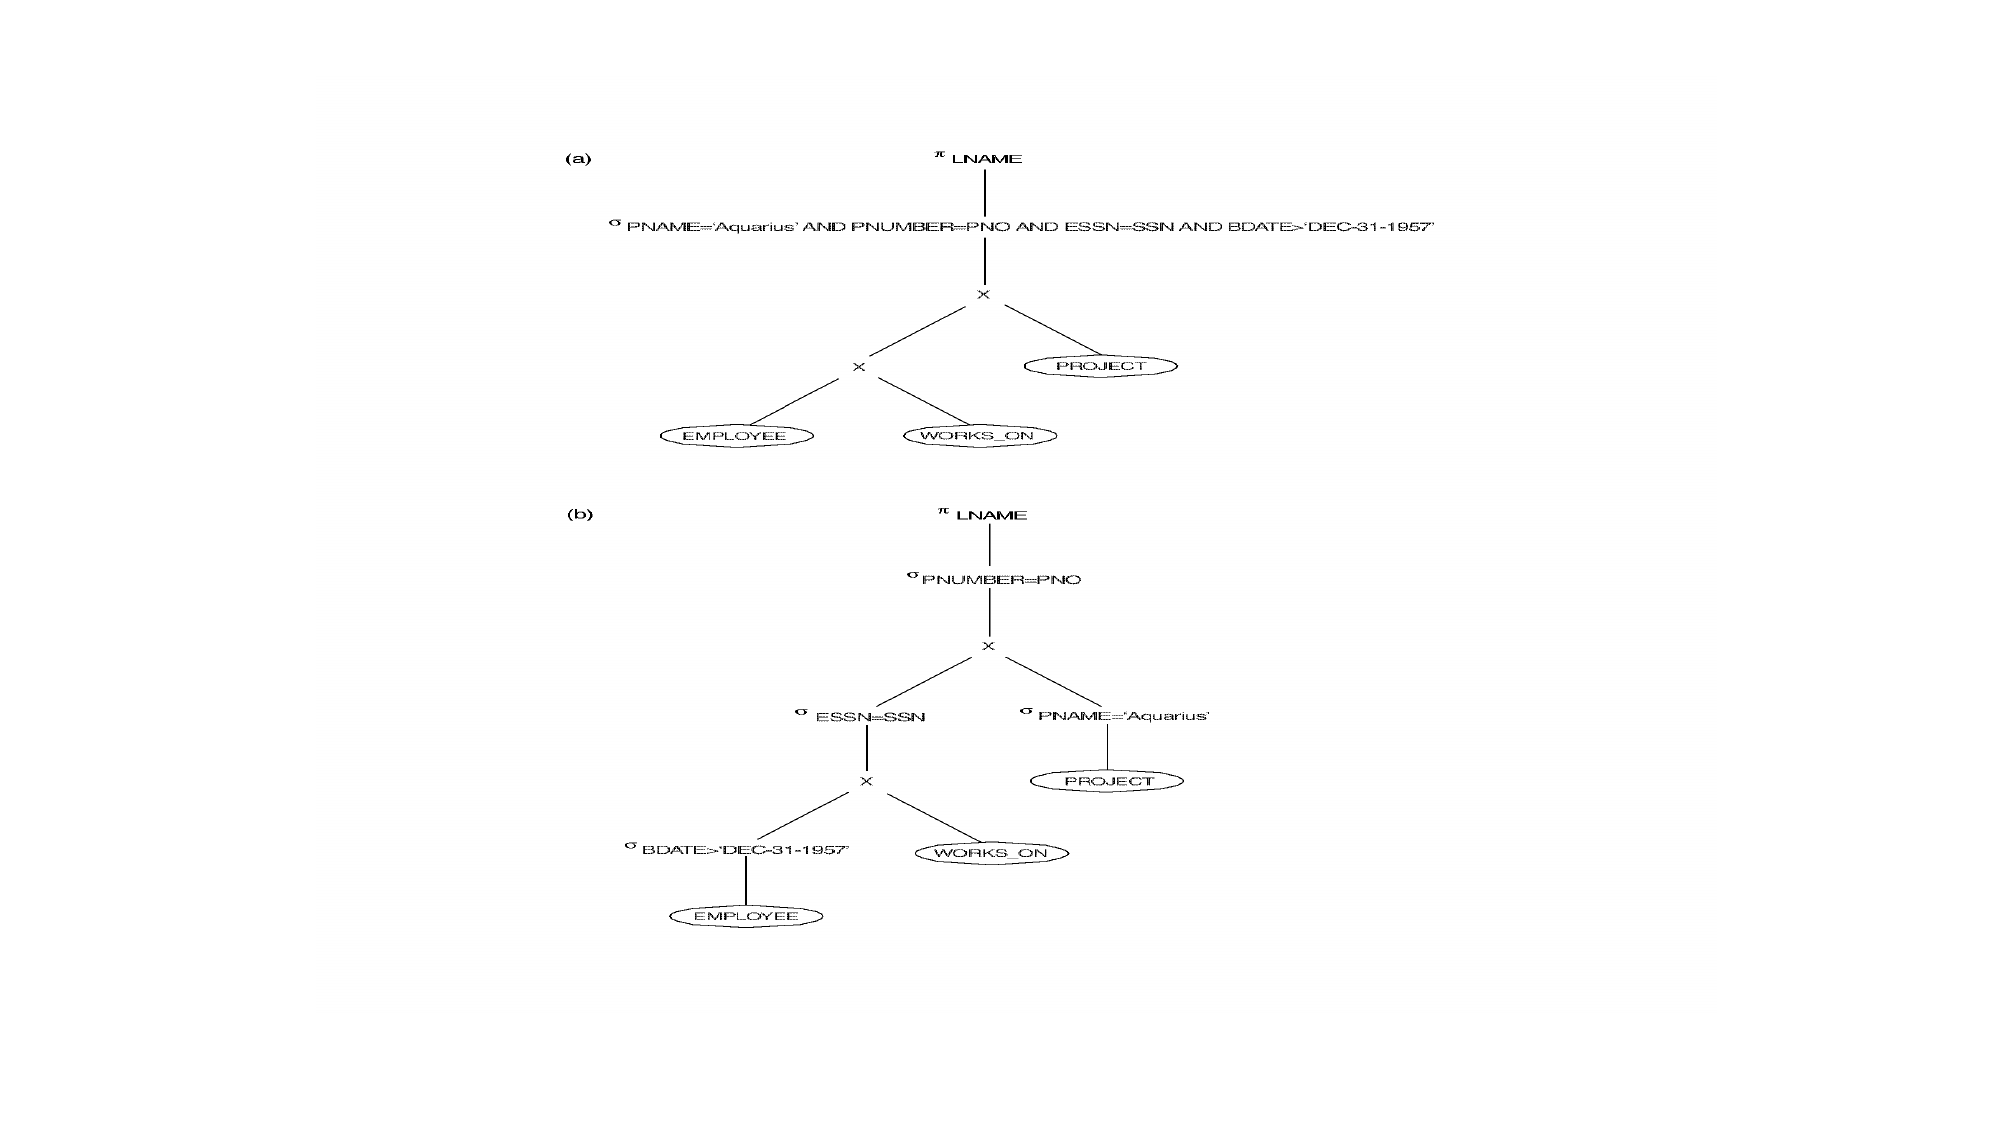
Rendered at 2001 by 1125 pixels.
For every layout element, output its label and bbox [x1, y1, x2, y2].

text_box [316, 74, 1718, 1013]
